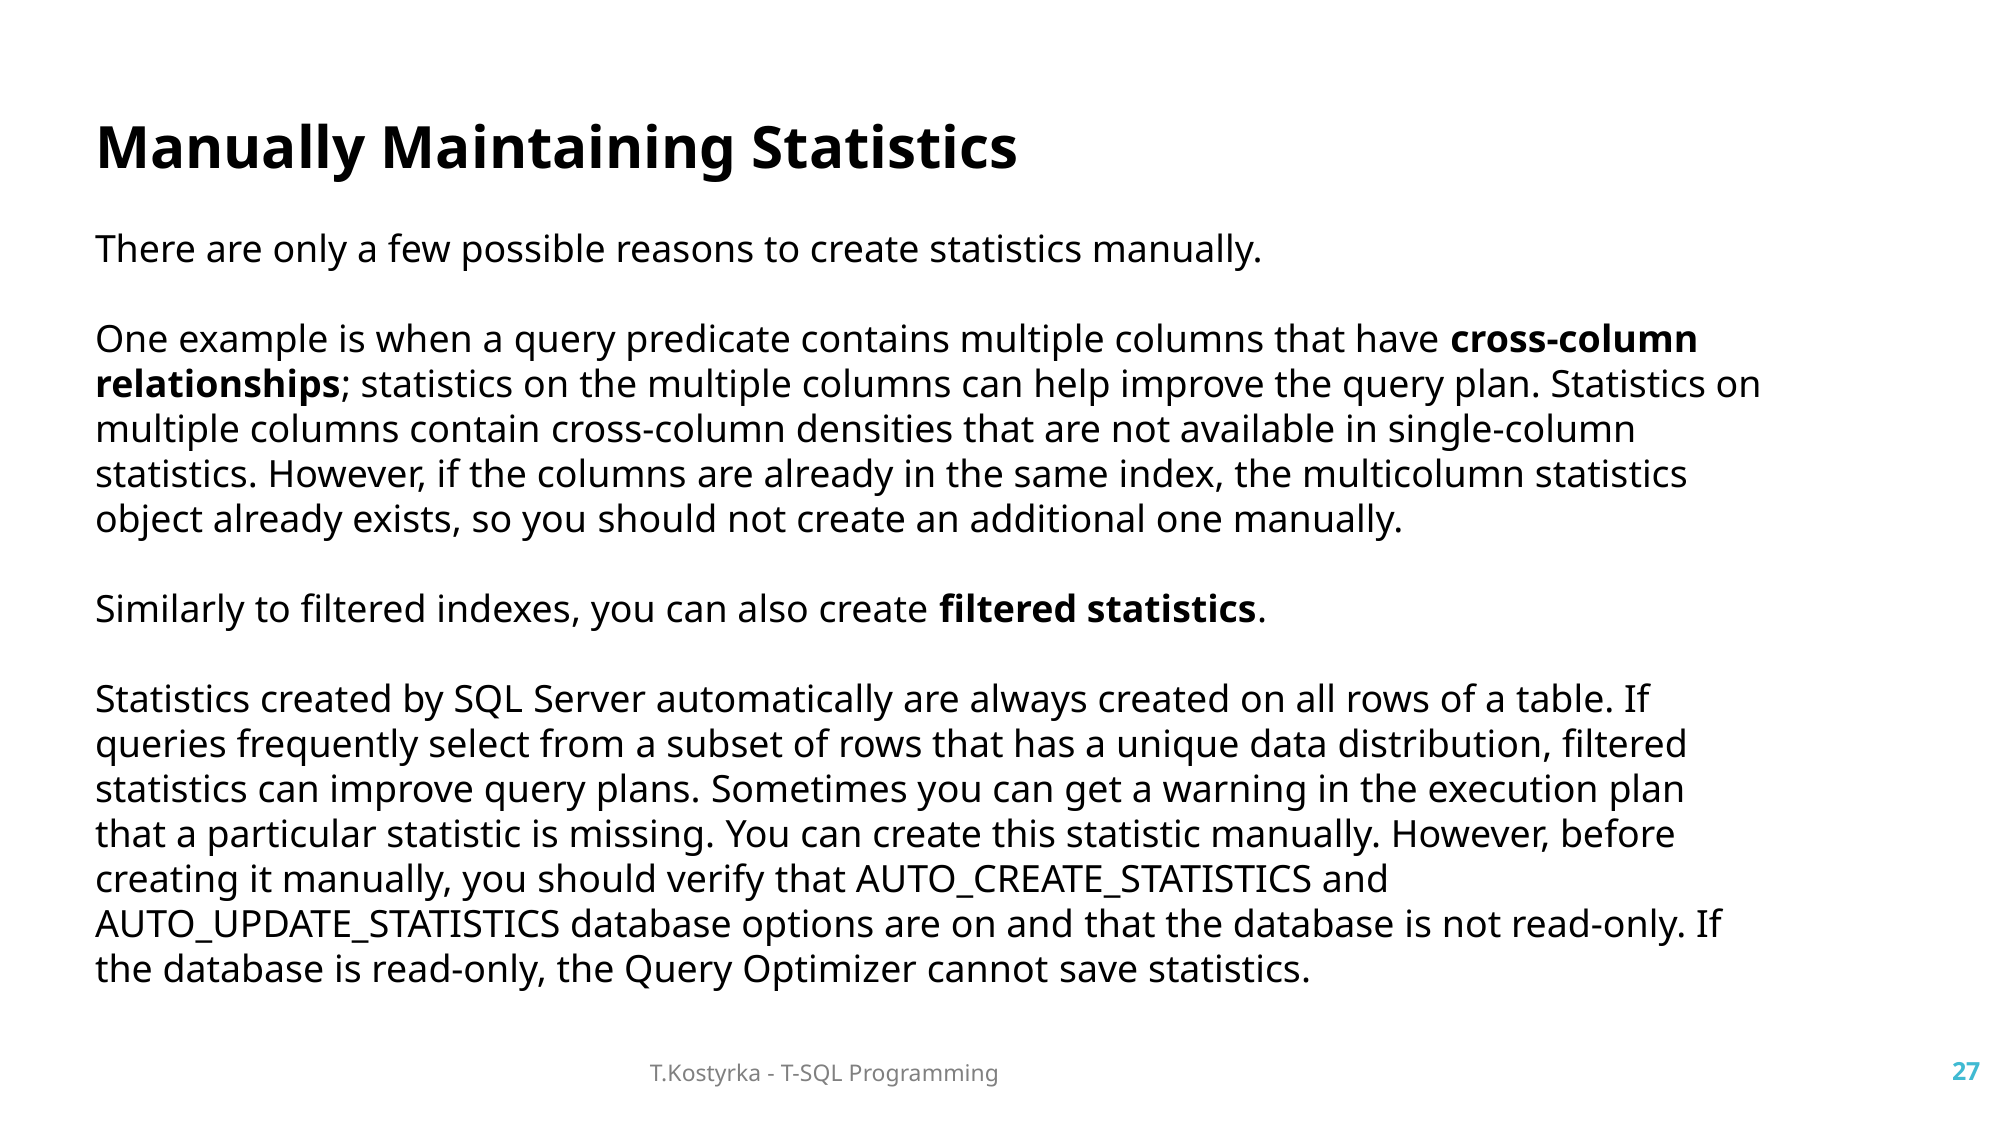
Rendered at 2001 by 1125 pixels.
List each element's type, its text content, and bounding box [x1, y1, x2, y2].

footer T.Kostyrka - T-SQL Programming [634, 1042, 1605, 1103]
slide_number 27 [1744, 1042, 1996, 1103]
text_box Manually Maintaining Statistics There are only a few possible reasons to create statistics manually. One example is when a query predicate contains multiple columns that have cross-column relationships; statistics on the multiple columns can help improve the query plan. Statistics on multiple columns contain cross-column densities that are not available in single-column statistics. However, if the columns are already in the same index, the multicolumn statistics object already exists, so you should not create an additional one manually. Similarly to filtered indexes, you can also create filtered statistics. Statistics created by SQL Server automatically are always created on all rows of a table. If queries frequently select from a subset of rows that has a unique data distribution, filtered statistics can improve query plans. Sometimes you can get a warning in the execution plan that a particular statistic is missing. You can create this statistic manually. However, before creating it manually, you should verify that AUTO_CREATE_STATISTICS and AUTO_UPDATE_STATISTICS database options are on and that the database is not read-only. If the database is read-only, the Query Optimizer cannot save statistics. [80, 102, 1783, 998]
